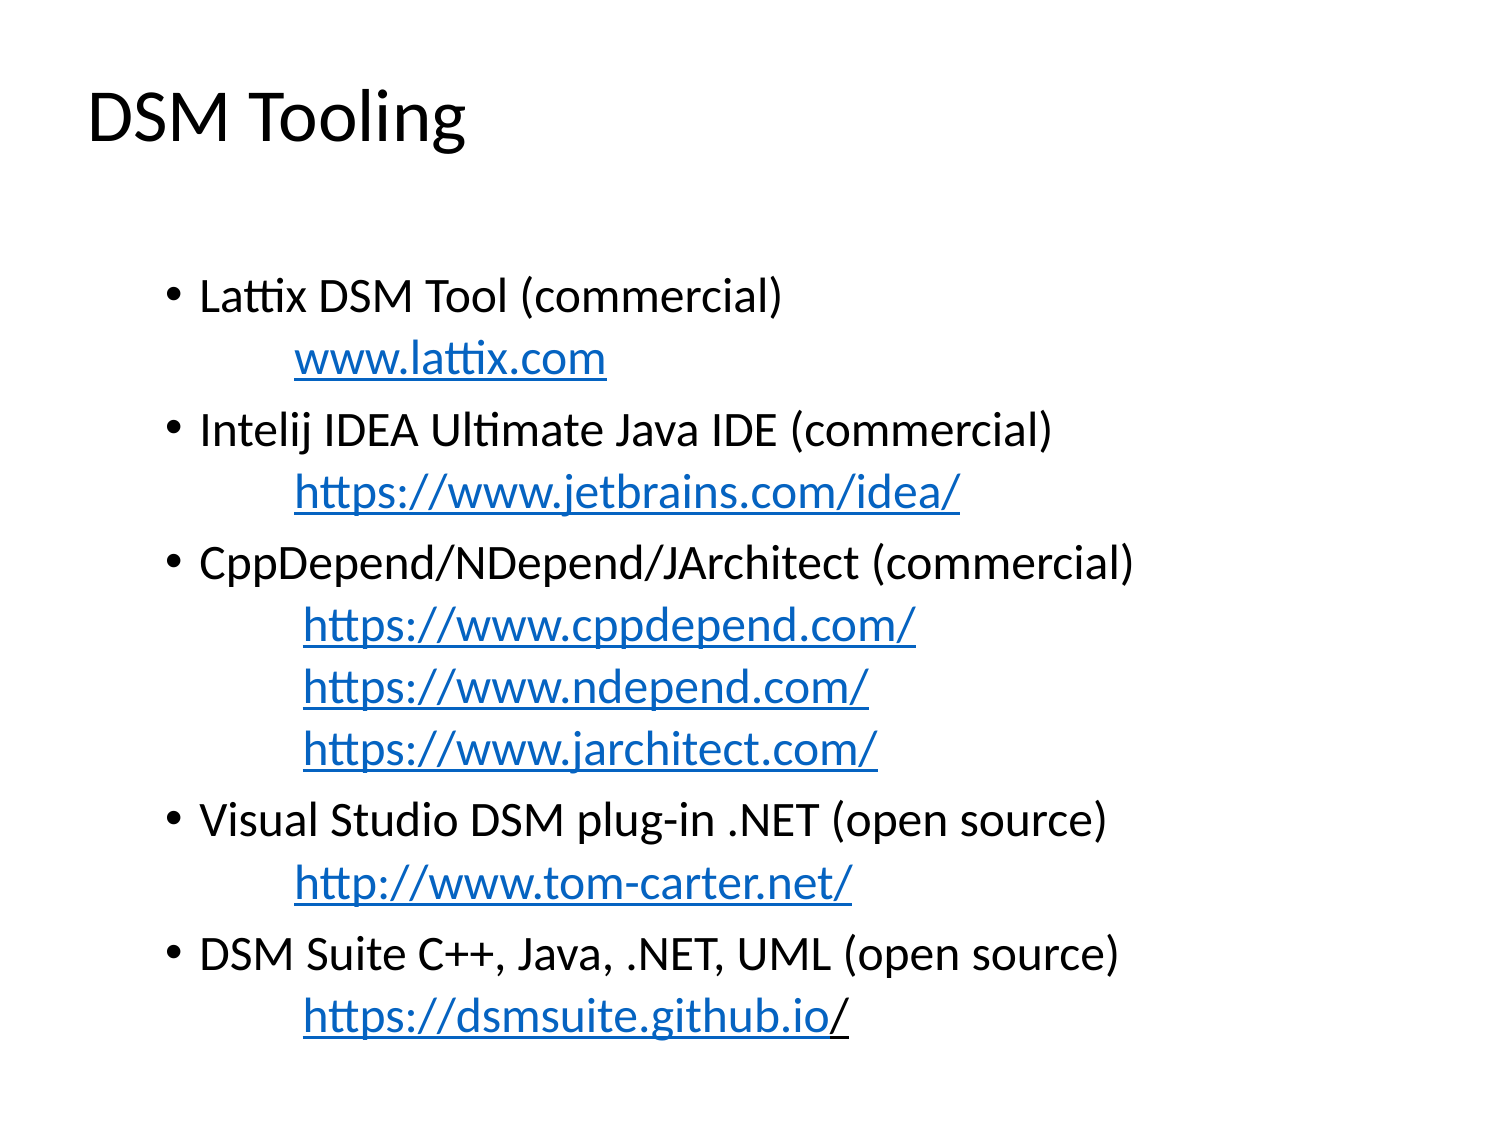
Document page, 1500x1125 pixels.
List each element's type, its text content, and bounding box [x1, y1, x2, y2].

list Lattix DSM Tool (commercial) www.lattix.com Intelij IDEA Ultimate Java IDE (commercial) https://www.jetbrains.com/idea/ CppDepend/NDepend/JArchitect (commercial) https://www.cppdepend.com/ https://www.ndepend.com/ https://www.jarchitect.com/ Visual Studio DSM plug-in .NET (open source) http://www.tom-carter.net/ DSM Suite C++, Java, .NET, UML (open source) https://dsmsuite.github.io/ [150, 262, 1447, 1059]
text_box DSM Tooling [72, 58, 1301, 182]
